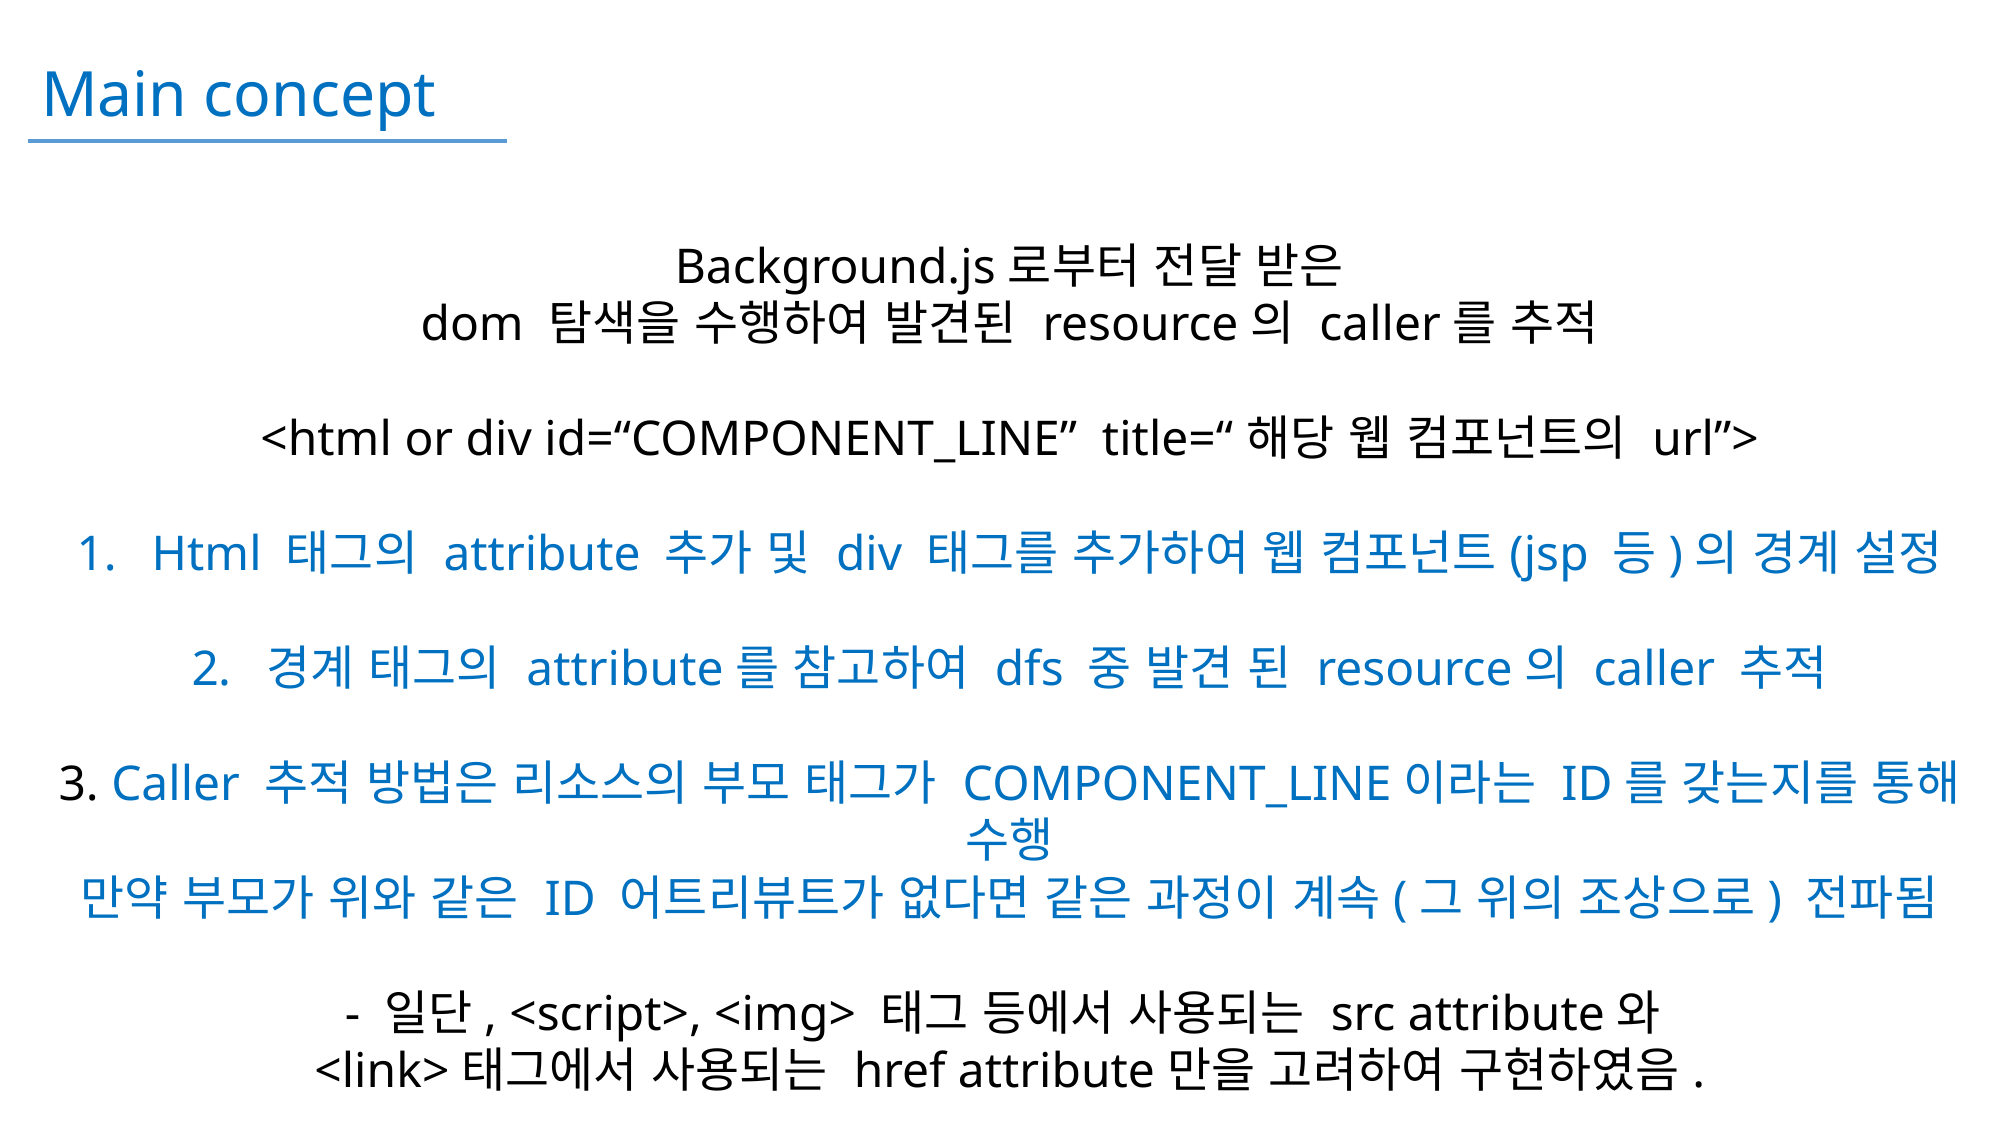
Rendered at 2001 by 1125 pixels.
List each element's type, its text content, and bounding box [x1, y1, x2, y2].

text_box Main concept [26, 46, 780, 137]
text_box Background.js로부터 전달 받은 dom 탐색을 수행하여 발견된 resource의 caller를 추적 <html or div id=“COMPONENT_LINE” title=“해당 웹 컴포넌트의 url”> Html 태그의 attribute 추가 및 div 태그를 추가하여 웹 컴포넌트(jsp 등)의 경계 설정 경계 태그의 attribute를 참고하여 dfs 중 발견 된 resource의 caller 추적 3. Caller 추적 방법은 리소스의 부모 태그가 COMPONENT_LINE이라는 ID를 갖는지를 통해 수행 만약 부모가 위와 같은 ID 어트리뷰트가 없다면 같은 과정이 계속(그 위의 조상으로) 전파됨 - 일단, <script>, <img> 태그 등에서 사용되는 src attribute와 <link>태그에서 사용되는 href attribute만을 고려하여 구현하였음. [0, 228, 2000, 1125]
text_box [24, 135, 511, 147]
